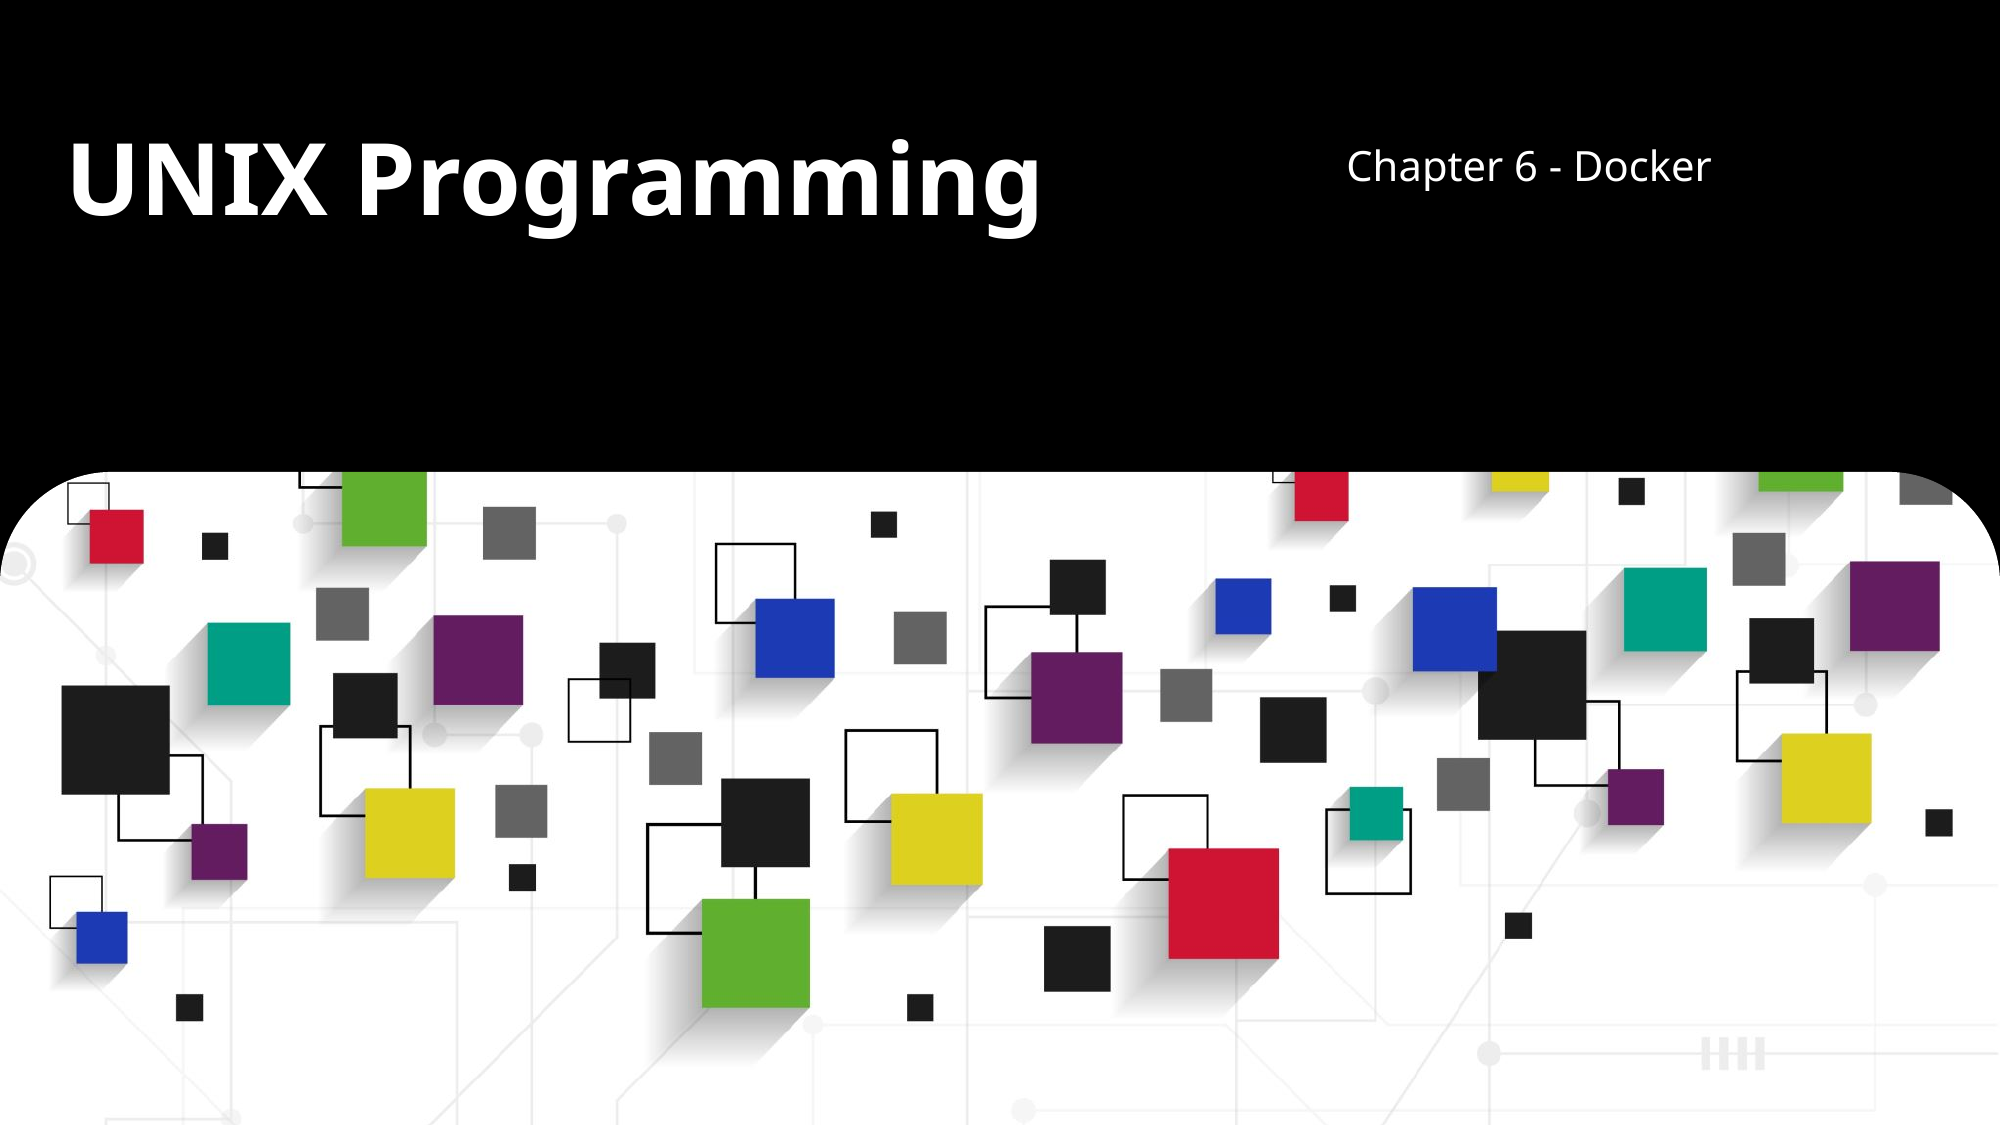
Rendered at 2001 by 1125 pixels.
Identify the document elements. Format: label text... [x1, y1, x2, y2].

text_box [0, 0, 2000, 471]
title UNIX Programming [50, 121, 1169, 396]
picture [0, 471, 2000, 1125]
subtitle Chapter 6 - Docker [1331, 121, 1933, 394]
